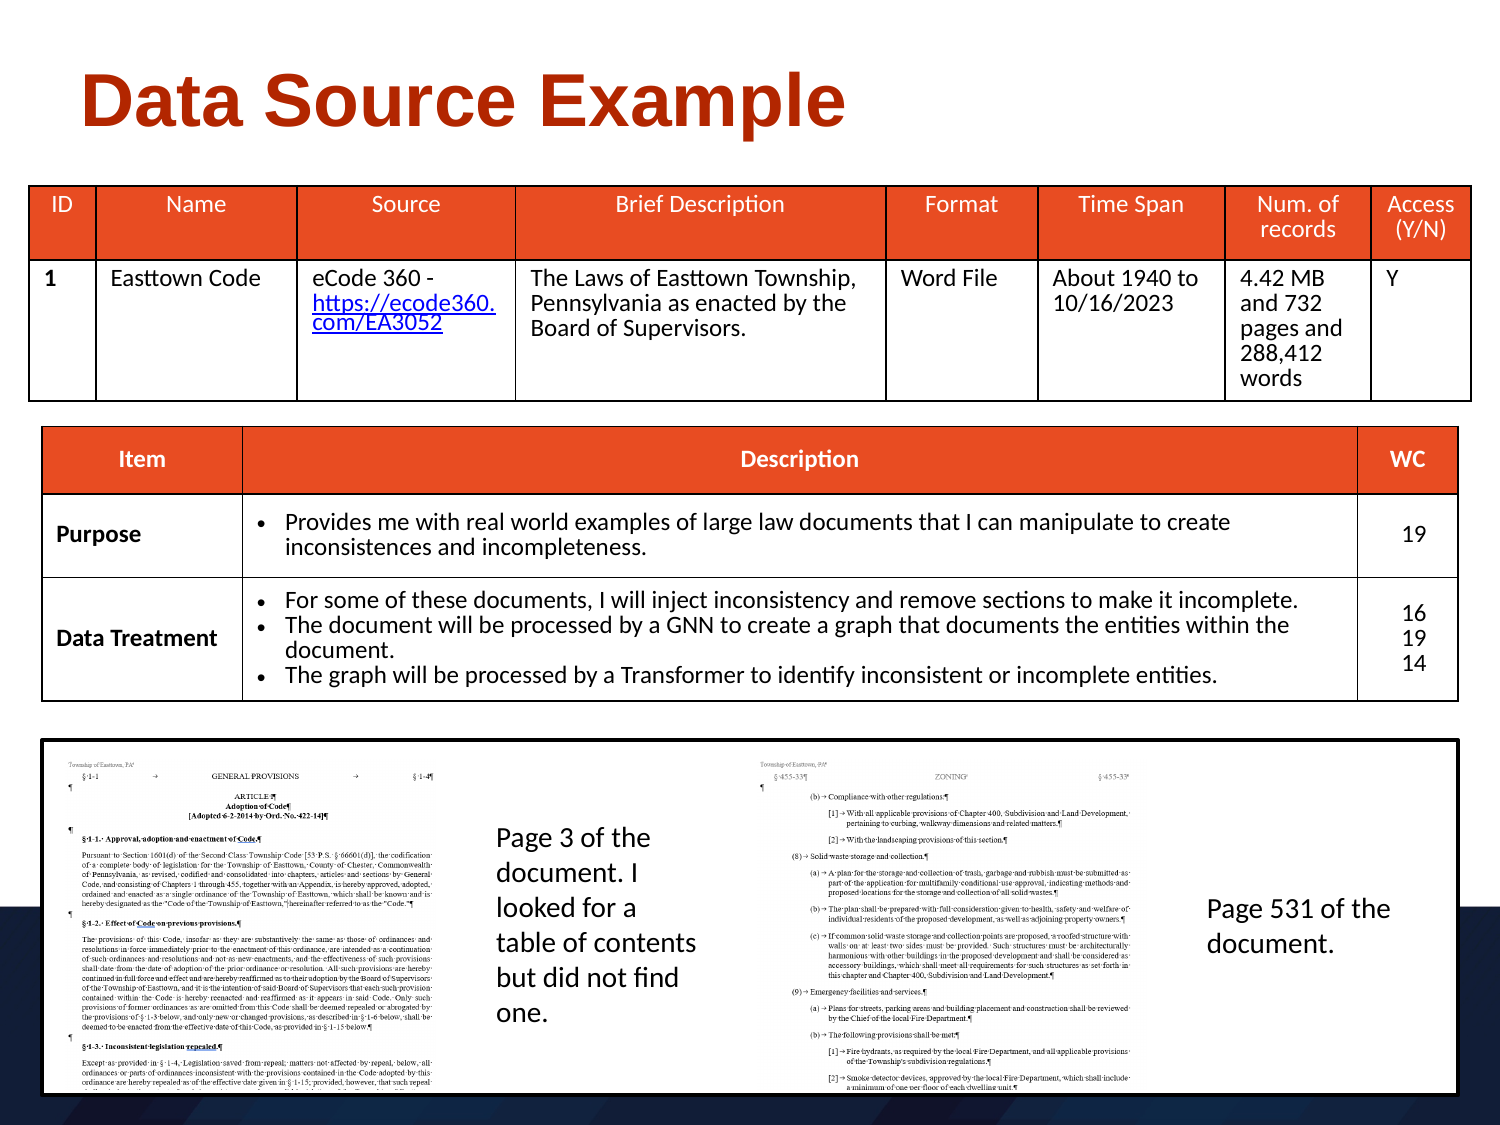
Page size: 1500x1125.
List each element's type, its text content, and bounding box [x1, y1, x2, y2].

table_cell Purpose [43, 495, 242, 577]
table_header Brief Description [516, 187, 885, 259]
table_header Source [298, 187, 515, 259]
title Data Source Example [65, 43, 1478, 150]
table_cell The Laws of Easttown Township, Pennsylvania as enacted by the Board of Supervisors. [516, 261, 885, 400]
table_cell Data Treatment [43, 578, 242, 700]
table_header Format [887, 187, 1037, 259]
table_header Name [97, 187, 296, 259]
table_cell 16 19 14 [1358, 578, 1457, 700]
table_cell eCode 360 - https://ecode360.com/EA3052 [298, 261, 515, 400]
table_header Description [243, 427, 1357, 493]
table_cell 1 [30, 261, 95, 400]
table_header WC [1358, 427, 1457, 493]
text_box [40, 738, 1460, 1097]
text_box Page 531 of the document. [1192, 882, 1423, 967]
table_header ID [30, 187, 95, 259]
table_header Item [43, 427, 242, 493]
table_cell Easttown Code [97, 261, 296, 400]
table_cell 19 [1358, 495, 1457, 577]
table_header Access (Y/N) [1372, 187, 1470, 259]
table_cell Word File [887, 261, 1037, 400]
picture [0, 0, 1500, 1125]
table_cell Y [1372, 261, 1470, 400]
text_box Page 3 of the document. I looked for a table of contents but did not find one. [481, 811, 712, 1036]
table_cell About 1940 to 10/16/2023 [1039, 261, 1224, 400]
table_cell Provides me with real world examples of large law documents that I can manipulate to create inconsistences and incompleteness. [243, 495, 1357, 577]
table_cell 4.42 MB and 732 pages and 288,412 words [1226, 261, 1370, 400]
table_header Num. of records [1226, 187, 1370, 259]
table_cell For some of these documents, I will inject inconsistency and remove sections to make it incomplete. The document will be processed by a GNN to create a graph that documents the entities within the document. The graph will be processed by a Transformer to identify inconsistent or incomplete entities. [243, 578, 1357, 700]
table_header Time Span [1039, 187, 1224, 259]
